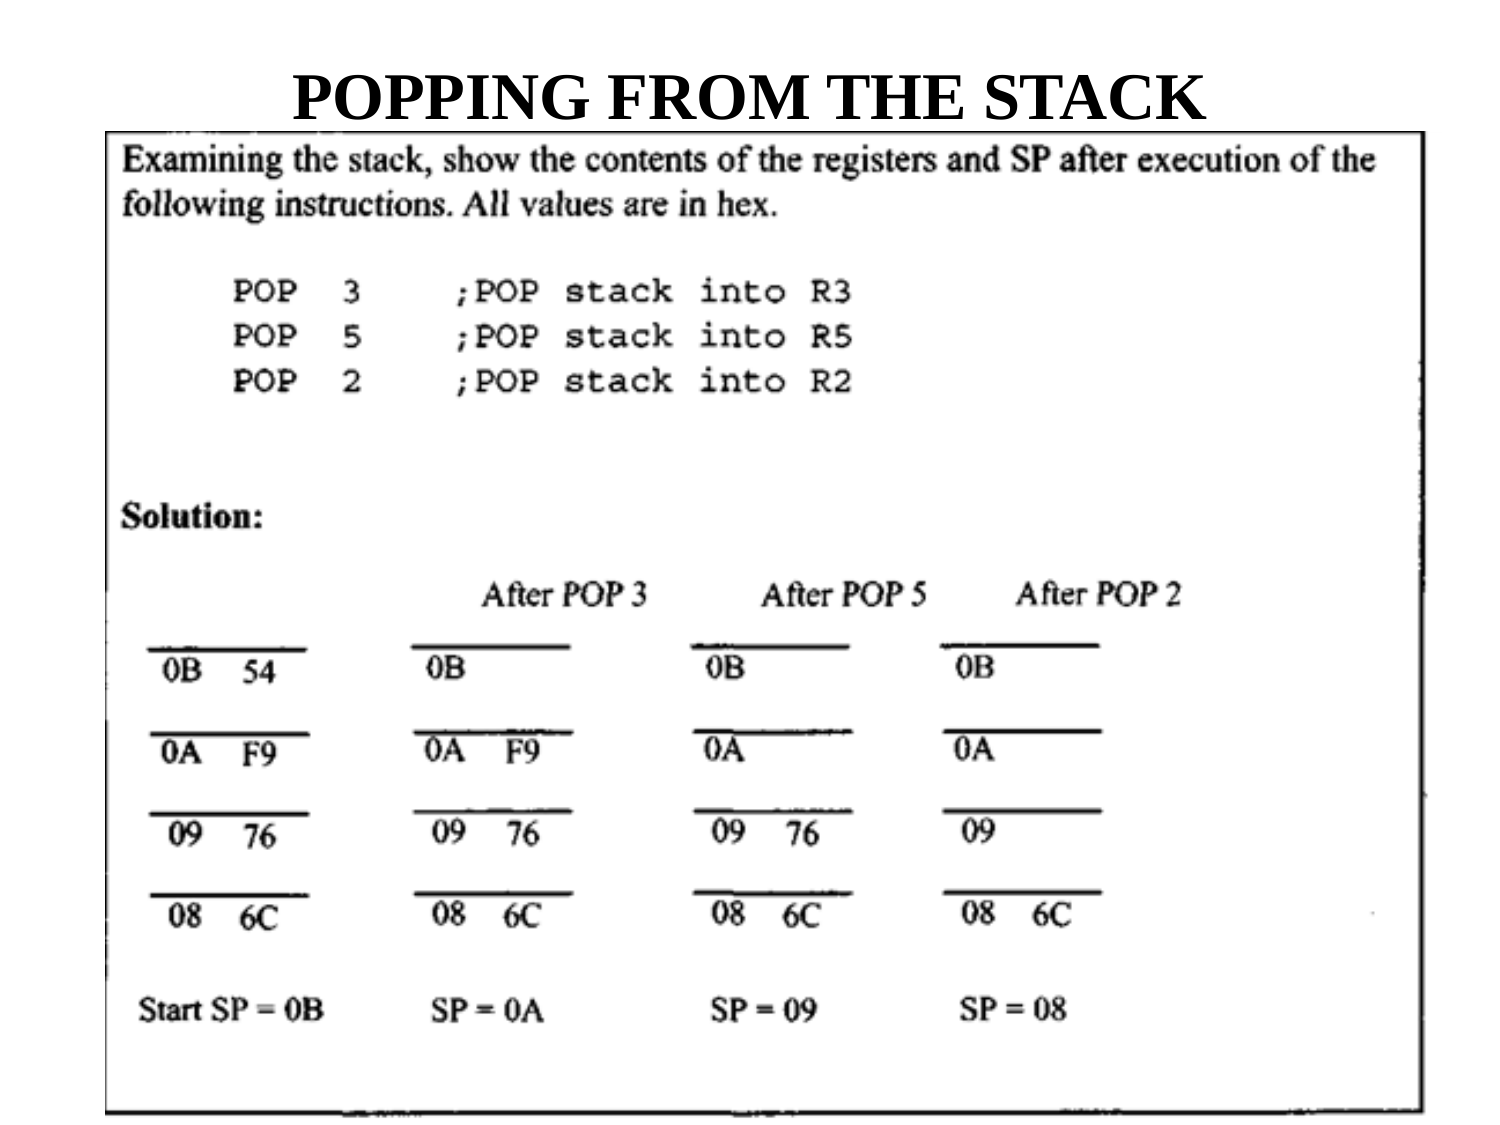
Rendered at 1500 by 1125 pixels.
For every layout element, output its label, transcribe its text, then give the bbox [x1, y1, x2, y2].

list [105, 130, 1442, 1125]
title POPPING FROM THE STACK [75, 45, 1425, 141]
